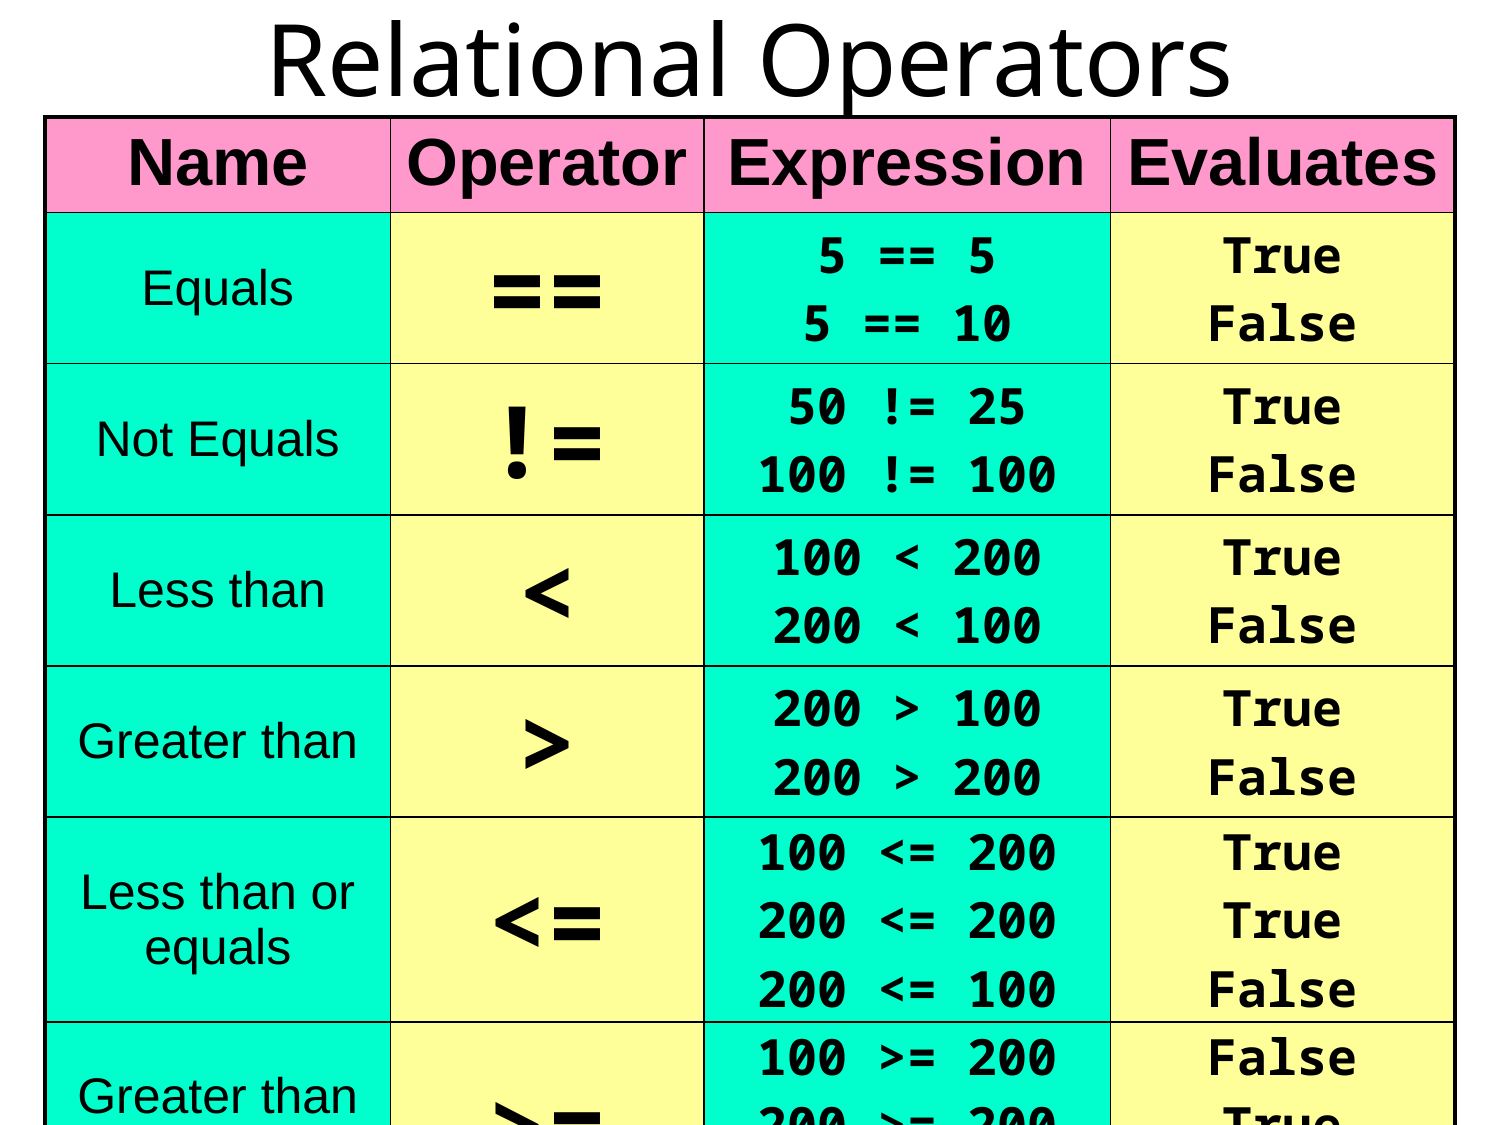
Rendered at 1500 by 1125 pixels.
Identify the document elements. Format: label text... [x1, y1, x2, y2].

table_cell True False [1111, 364, 1453, 514]
table_cell Greater than or equals [47, 1023, 390, 1125]
table_cell >= [391, 1023, 703, 1125]
table_cell 100 < 200 200 < 100 [705, 516, 1110, 665]
table_cell True False [1111, 213, 1453, 363]
table_cell True True False [1111, 818, 1453, 1021]
table_cell Equals [47, 213, 390, 363]
table_cell True False [1111, 516, 1453, 665]
table_cell > [391, 667, 703, 816]
table_cell 100 >= 200 200 >= 200 200 >= 100 [705, 1023, 1110, 1125]
table_cell 5 == 5 5 == 10 [705, 213, 1110, 363]
table_cell True False [1111, 667, 1453, 816]
table_cell != [391, 364, 703, 514]
table_cell 100 <= 200 200 <= 200 200 <= 100 [705, 818, 1110, 1021]
table_cell Not Equals [47, 364, 390, 514]
table_cell <= [391, 818, 703, 1021]
table_header Operator [391, 119, 703, 212]
table_cell False True True [1111, 1023, 1453, 1125]
table_cell Greater than [47, 667, 390, 816]
table_header Expression [705, 119, 1110, 212]
table_cell 200 > 100 200 > 200 [705, 667, 1110, 816]
table_cell Less than or equals [47, 818, 390, 1021]
table_cell 50 != 25 100 != 100 [705, 364, 1110, 514]
table_header Name [47, 119, 390, 212]
table_cell == [391, 213, 703, 363]
title Relational Operators [0, 0, 1500, 113]
table_header Evaluates [1111, 119, 1453, 212]
table_cell < [391, 516, 703, 665]
table_cell Less than [47, 516, 390, 665]
